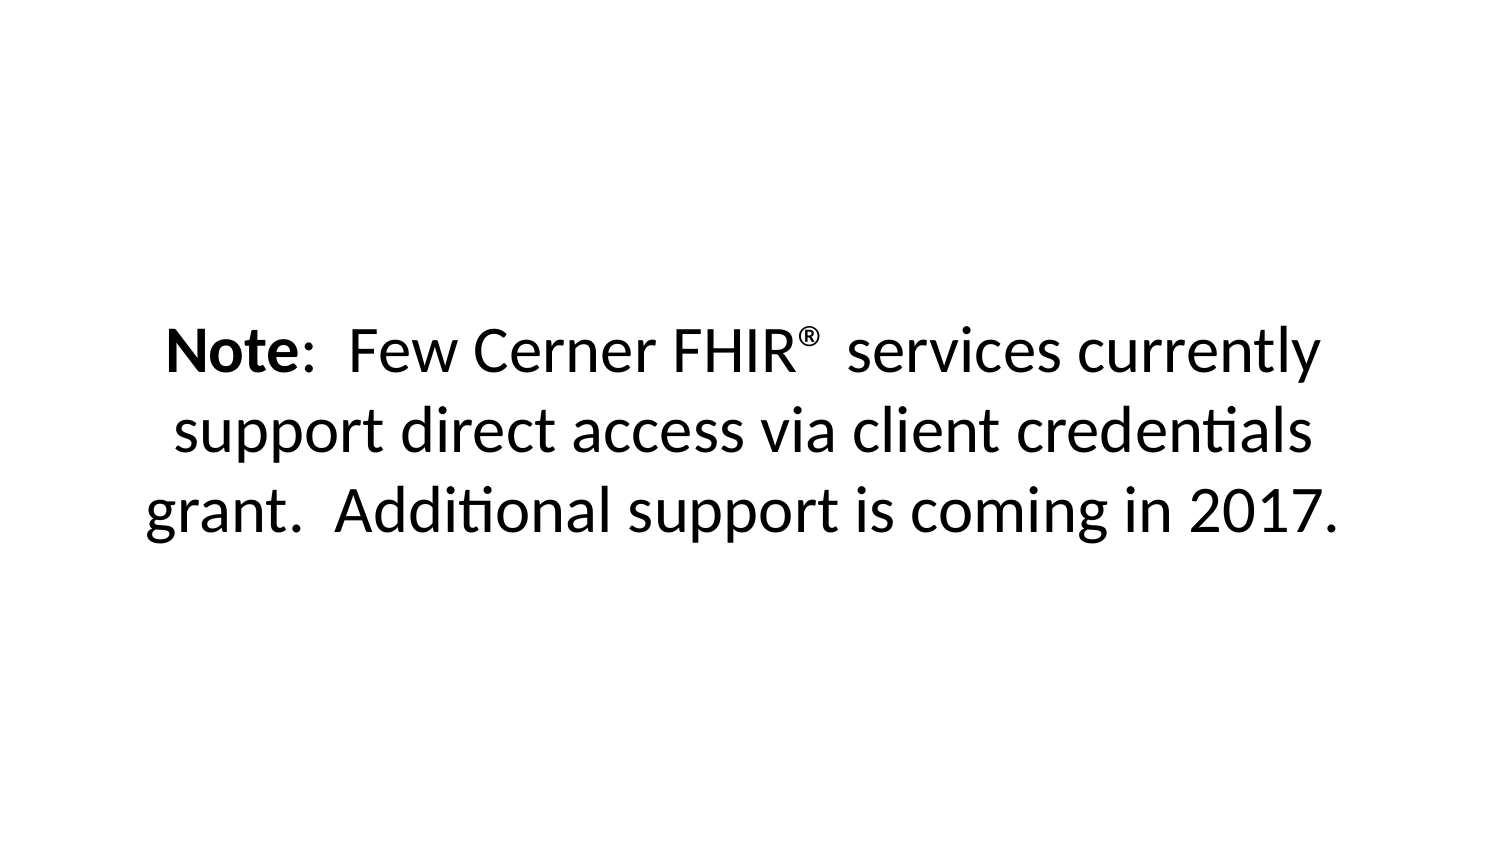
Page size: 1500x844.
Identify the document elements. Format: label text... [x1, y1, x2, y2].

text_box Note: Few Cerner FHIR® services currently support direct access via client credentials grant. Additional support is coming in 2017. [74, 298, 1413, 554]
